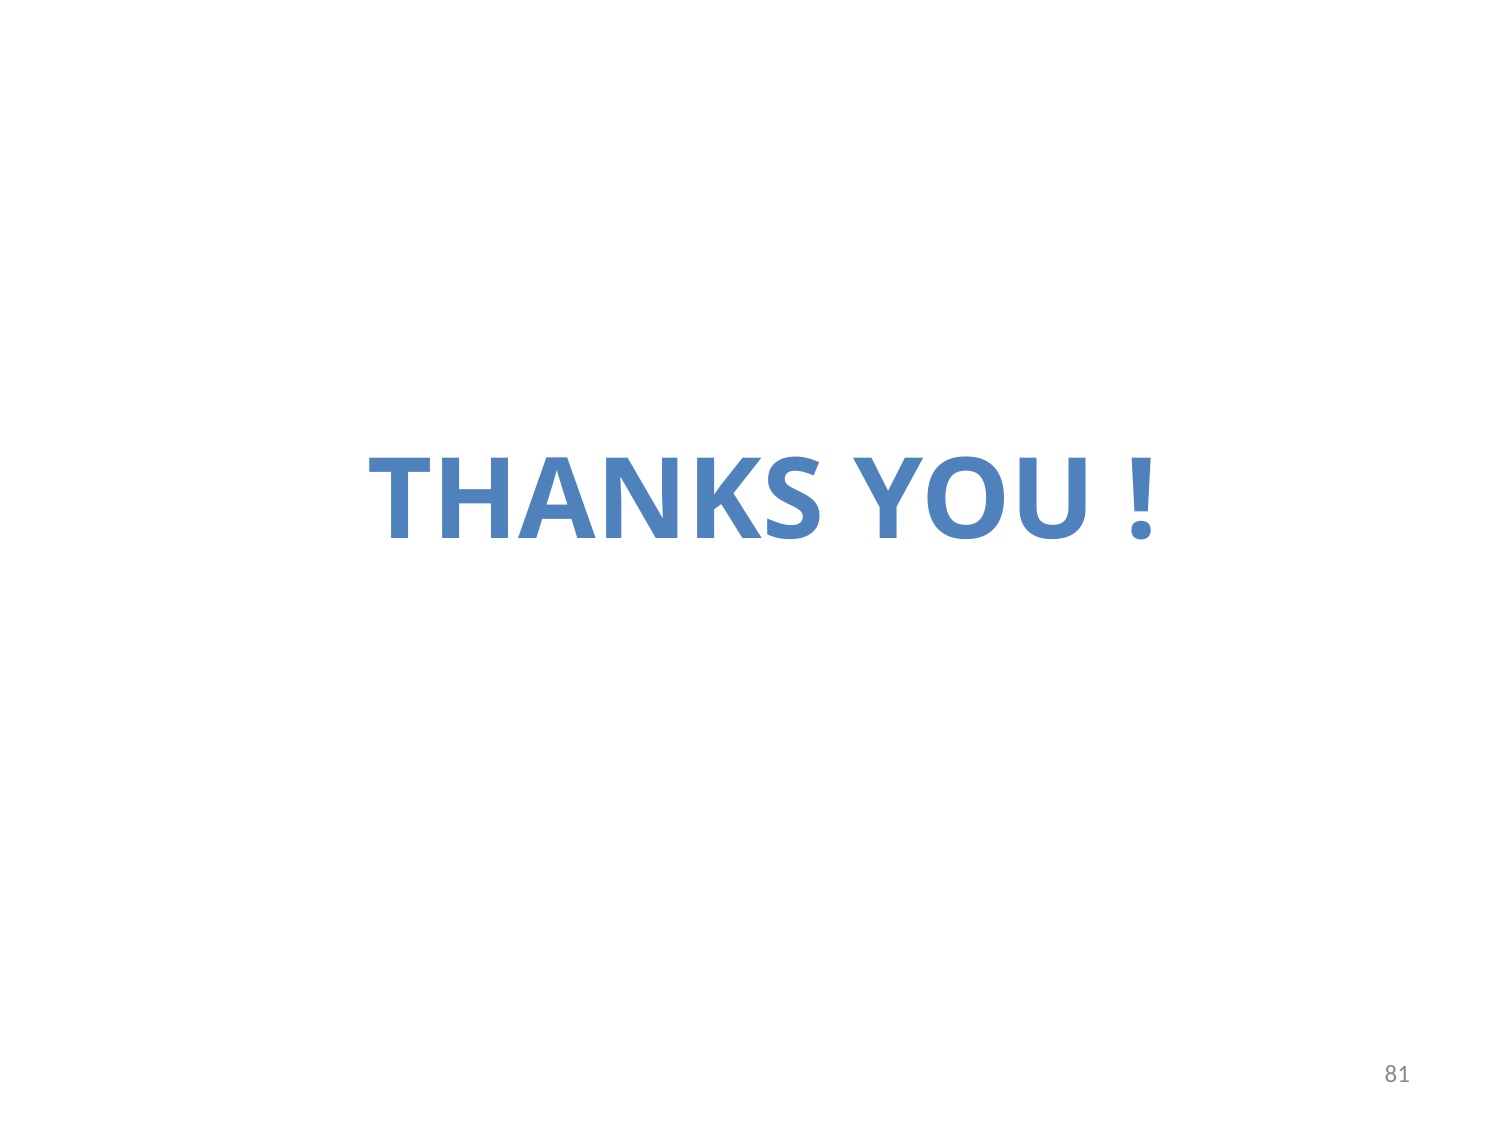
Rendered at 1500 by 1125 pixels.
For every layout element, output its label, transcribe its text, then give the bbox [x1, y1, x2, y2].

text_box Thanks you ! [87, 62, 1438, 925]
slide_number 81 [1074, 1042, 1425, 1103]
